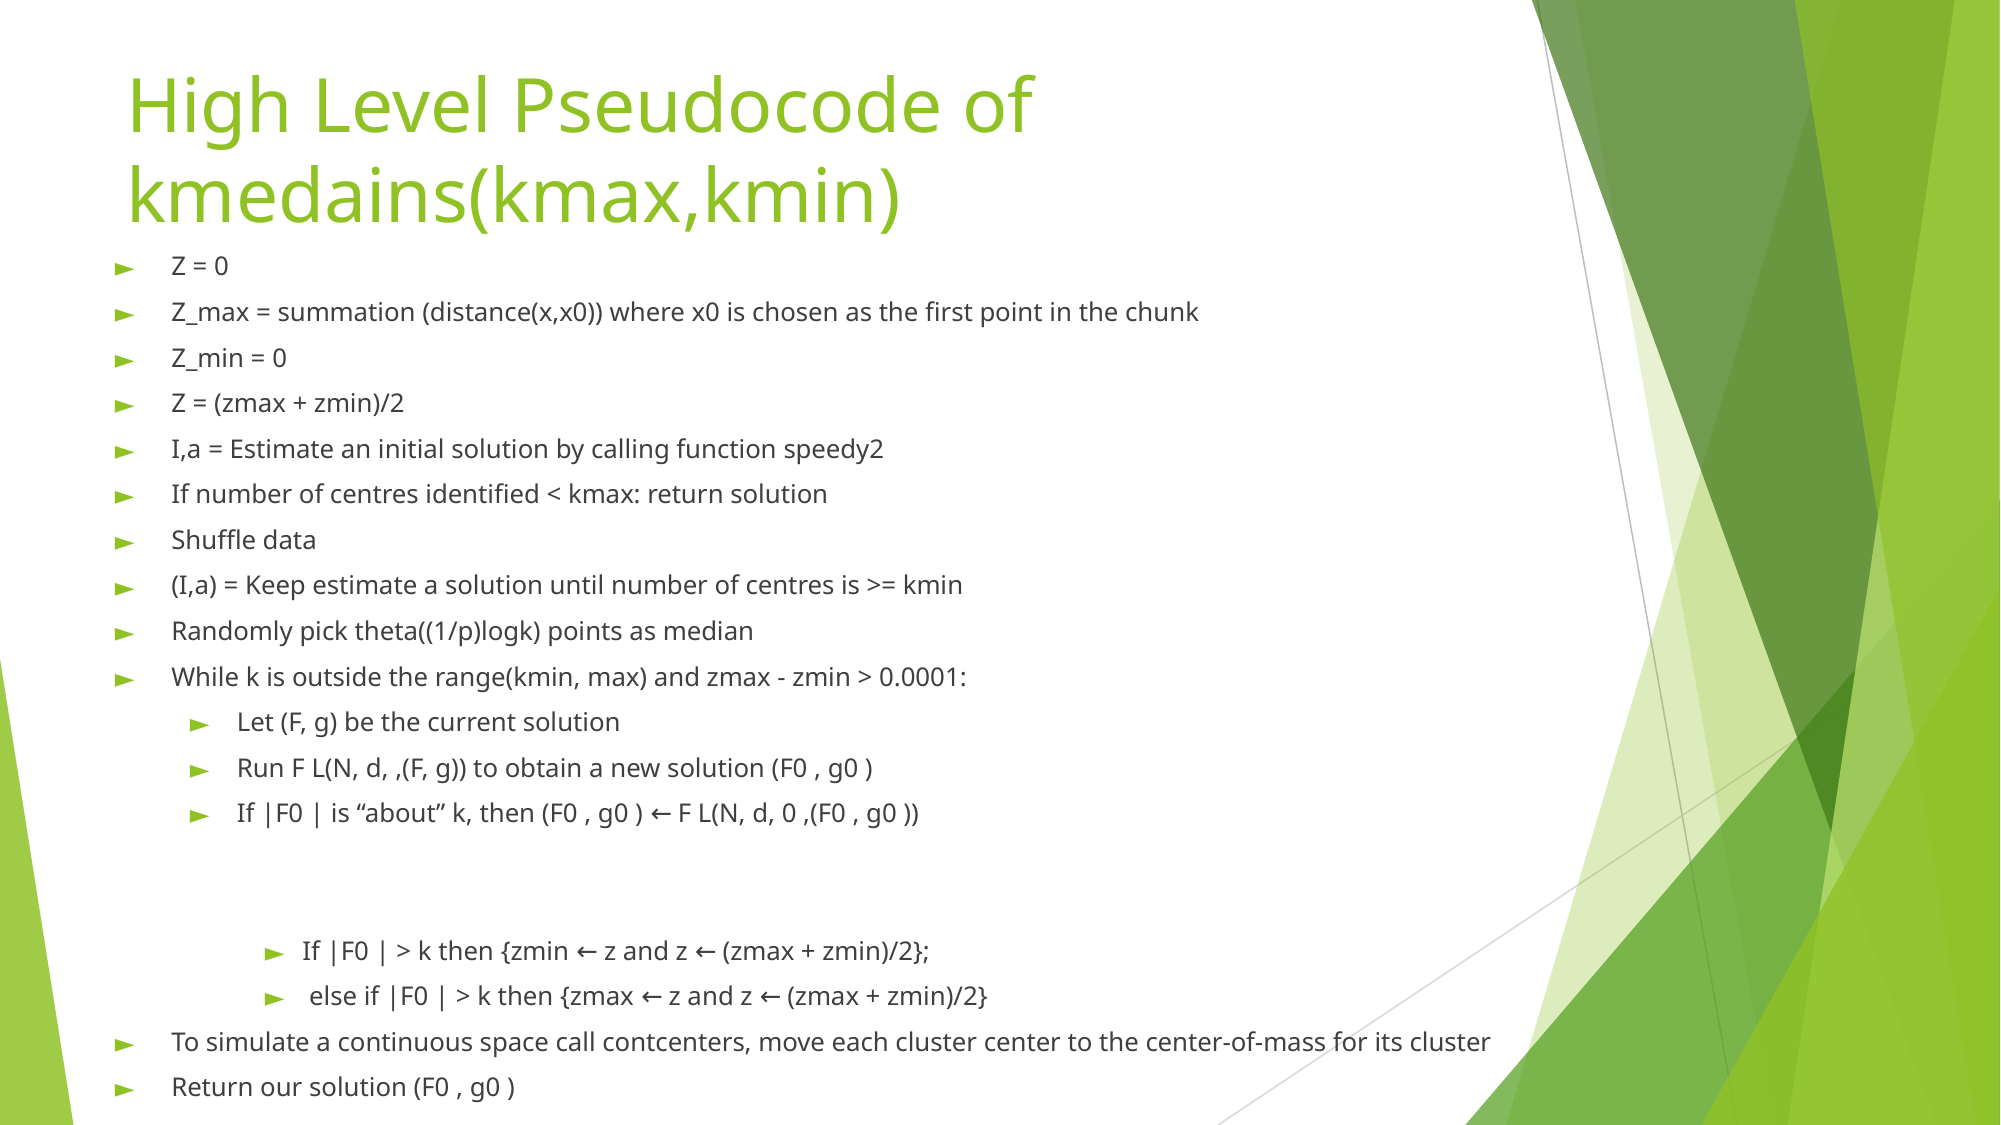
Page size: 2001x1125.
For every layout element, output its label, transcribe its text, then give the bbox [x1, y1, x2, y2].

title High Level Pseudocode of kmedains(kmax,kmin) [111, 50, 1522, 248]
list Z = 0 Z_max = summation (distance(x,x0)) where x0 is chosen as the first point in the chunk Z_min = 0 Z = (zmax + zmin)/2 I,a = Estimate an initial solution by calling function speedy2 If number of centres identified < kmax: return solution Shuffle data (I,a) = Keep estimate a solution until number of centres is >= kmin Randomly pick theta((1/p)logk) points as median While k is outside the range(kmin, max) and zmax - zmin > 0.0001: Let (F, g) be the current solution Run F L(N, d, ,(F, g)) to obtain a new solution (F0 , g0 ) If |F0 | is “about” k, then (F0 , g0 ) ← F L(N, d, 0 ,(F0 , g0 )) If |F0 | > k then {zmin ← z and z ← (zmax + zmin)/2}; else if |F0 | > k then {zmax ← z and z ← (zmax + zmin)/2} To simulate a continuous space call contcenters, move each cluster center to the center-of-mass for its cluster Return our solution (F0 , g0 ) [99, 248, 1522, 1098]
